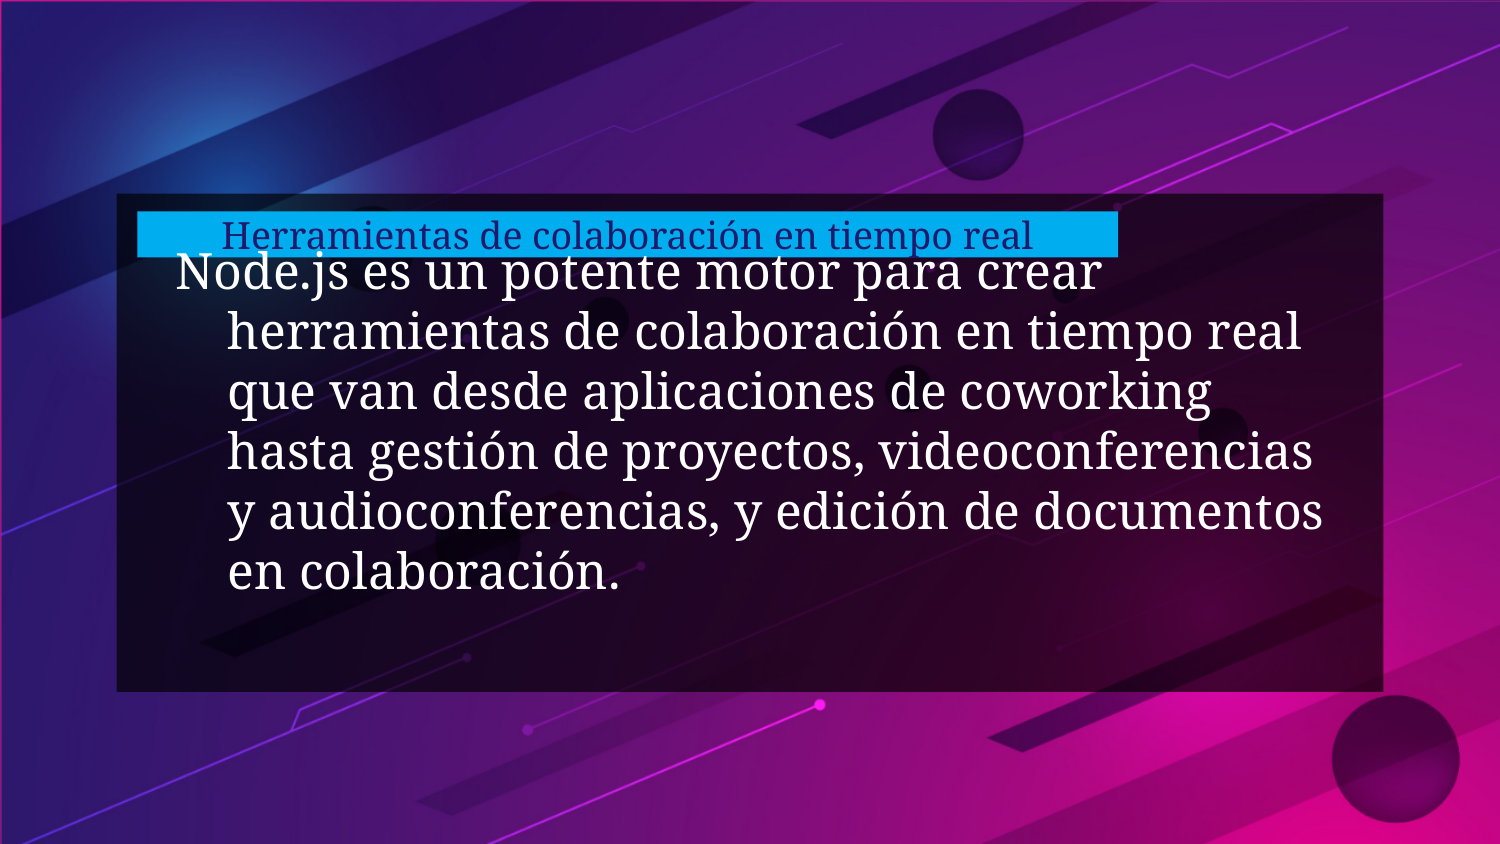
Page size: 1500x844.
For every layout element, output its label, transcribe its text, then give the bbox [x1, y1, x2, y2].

subtitle Node.js es un potente motor para crear herramientas de colaboración en tiempo real que van desde aplicaciones de coworking hasta gestión de proyectos, videoconferencias y audioconferencias, y edición de documentos en colaboración. [137, 350, 1342, 615]
picture [2, 2, 1500, 844]
title Herramientas de colaboración en tiempo real [137, 211, 1119, 258]
